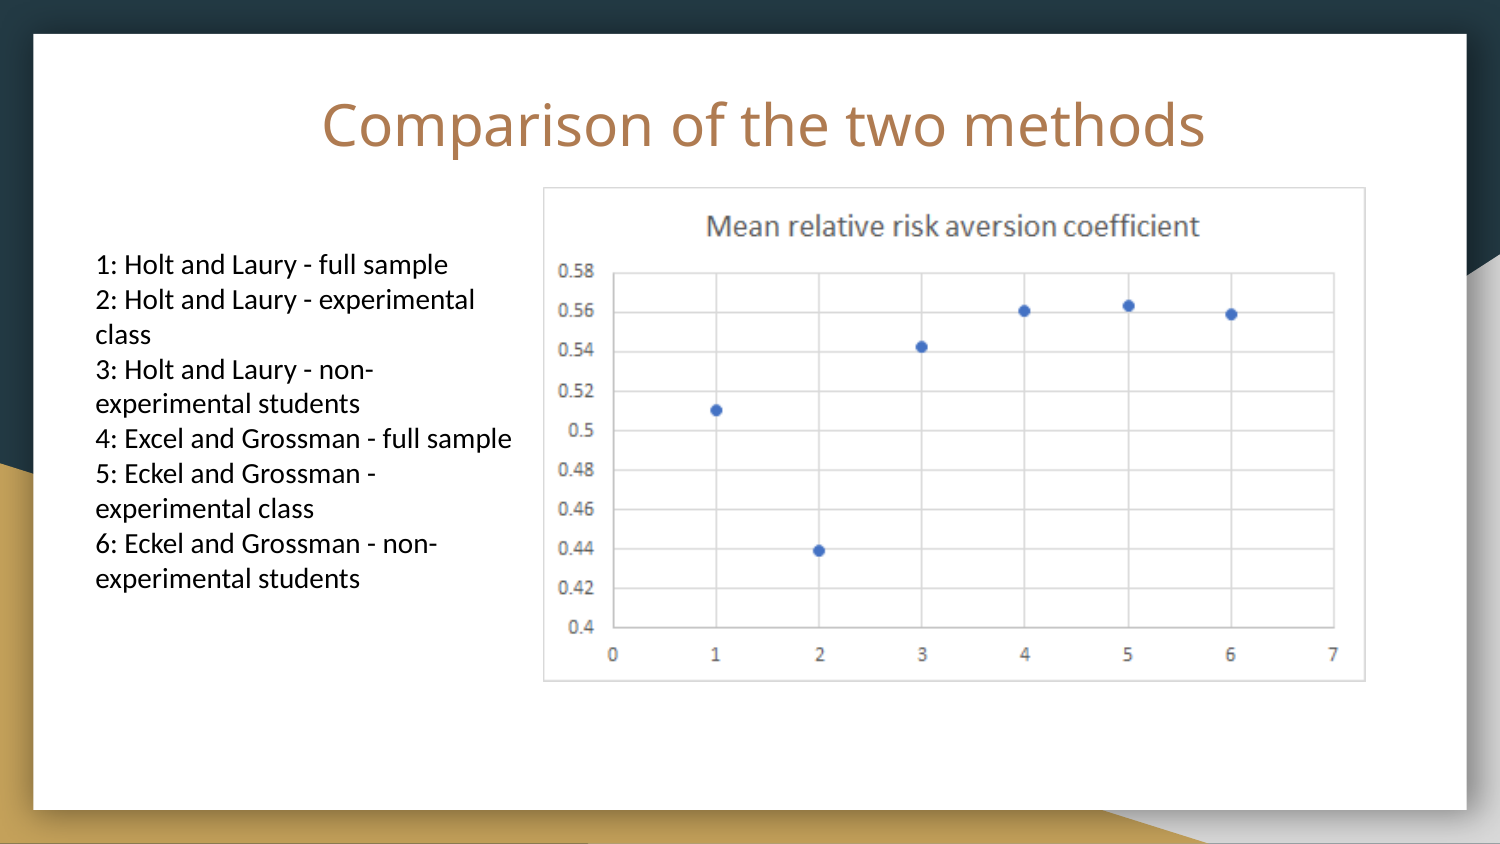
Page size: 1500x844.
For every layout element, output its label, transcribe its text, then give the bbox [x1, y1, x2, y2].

text_box 1: Holt and Laury - full sample 2: Holt and Laury - experimental class 3: Holt and Laury - non-experimental students 4: Excel and Grossman - full sample 5: Eckel and Grossman - experimental class 6: Eckel and Grossman - non-experimental students [80, 230, 529, 761]
title Comparison of the two methods [148, 73, 1380, 230]
picture [543, 187, 1366, 682]
